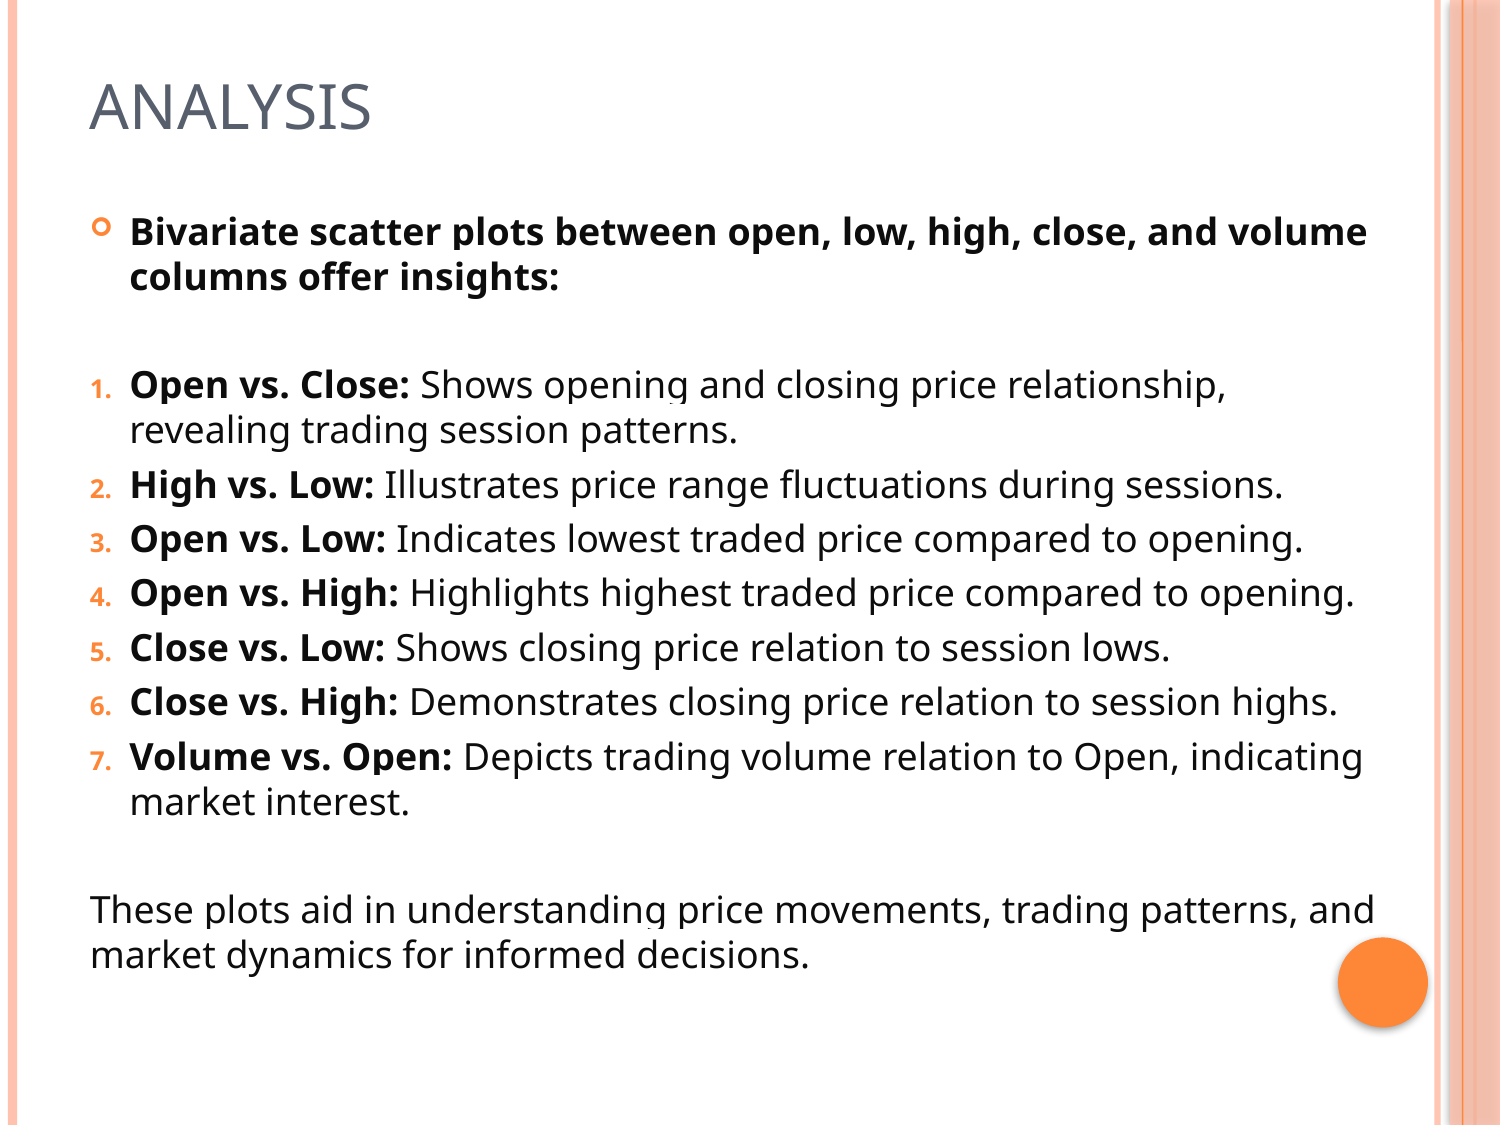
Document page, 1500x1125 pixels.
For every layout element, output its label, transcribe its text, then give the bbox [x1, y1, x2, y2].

title Analysis [75, 45, 1300, 150]
list Bivariate scatter plots between open, low, high, close, and volume columns offer insights: Open vs. Close: Shows opening and closing price relationship, revealing trading session patterns. High vs. Low: Illustrates price range fluctuations during sessions. Open vs. Low: Indicates lowest traded price compared to opening. Open vs. High: Highlights highest traded price compared to opening. Close vs. Low: Shows closing price relation to session lows. Close vs. High: Demonstrates closing price relation to session highs. Volume vs. Open: Depicts trading volume relation to Open, indicating market interest. These plots aid in understanding price movements, trading patterns, and market dynamics for informed decisions. [75, 200, 1400, 1062]
